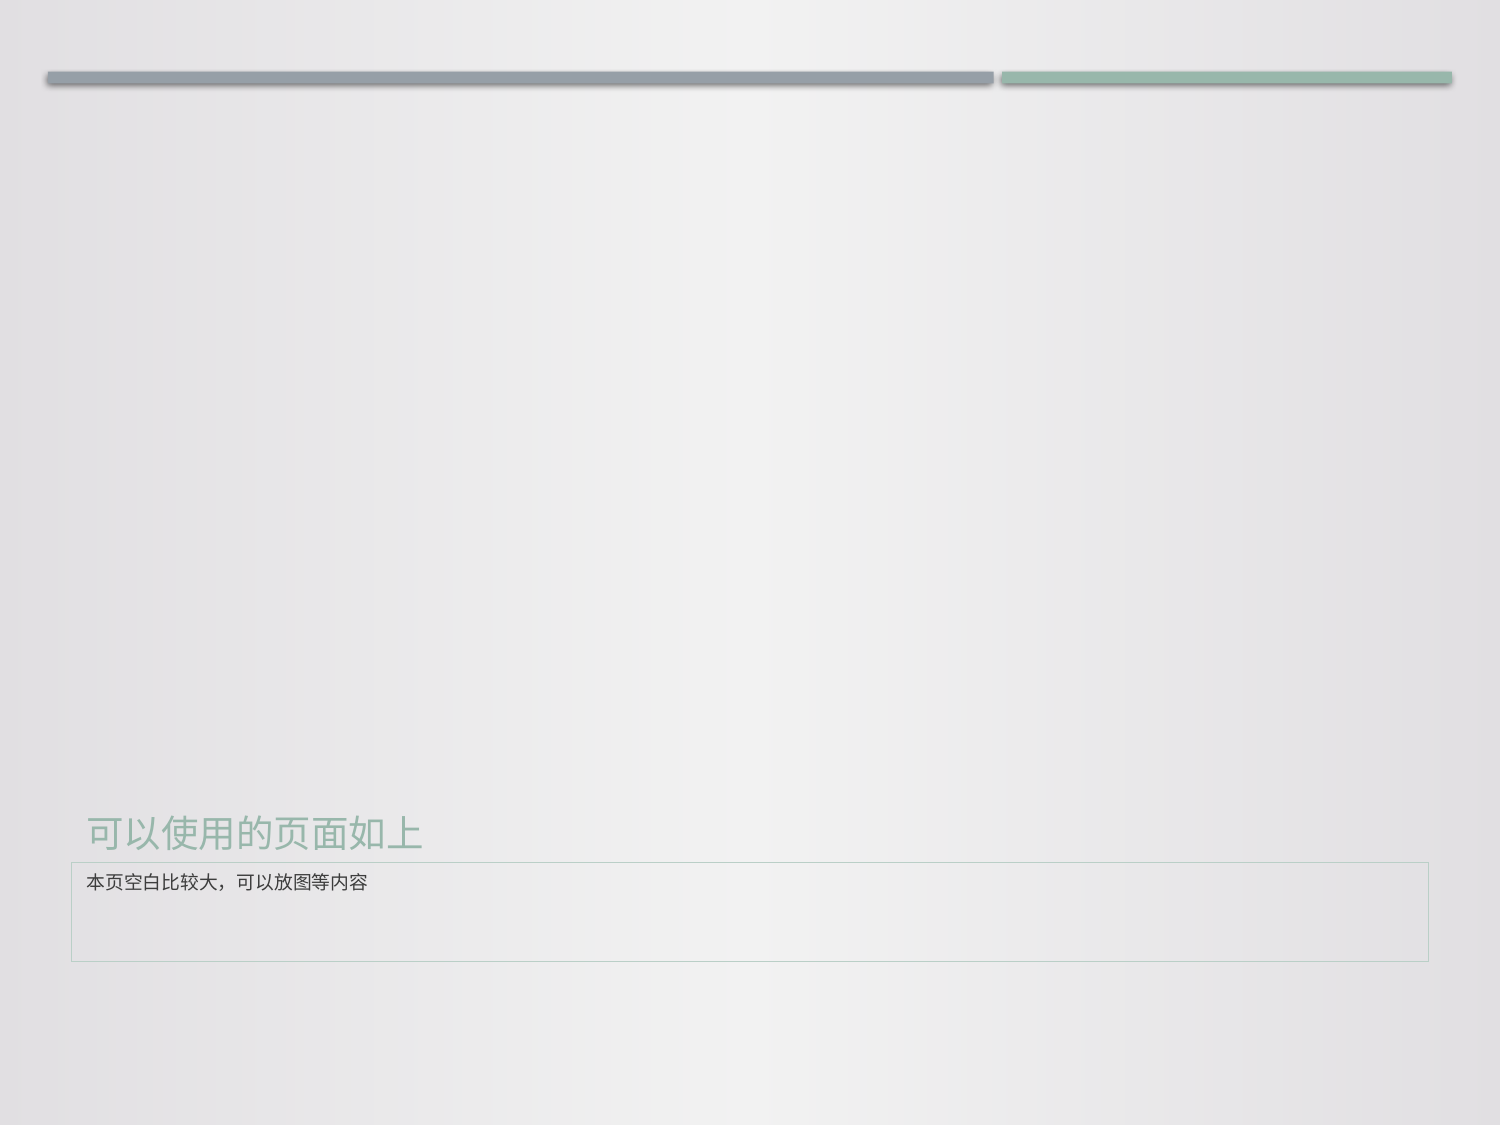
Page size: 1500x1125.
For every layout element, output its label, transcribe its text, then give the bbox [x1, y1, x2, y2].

list 本页空白比较大，可以放图等内容 [71, 862, 1429, 962]
title 可以使用的页面如上 [71, 769, 1429, 862]
